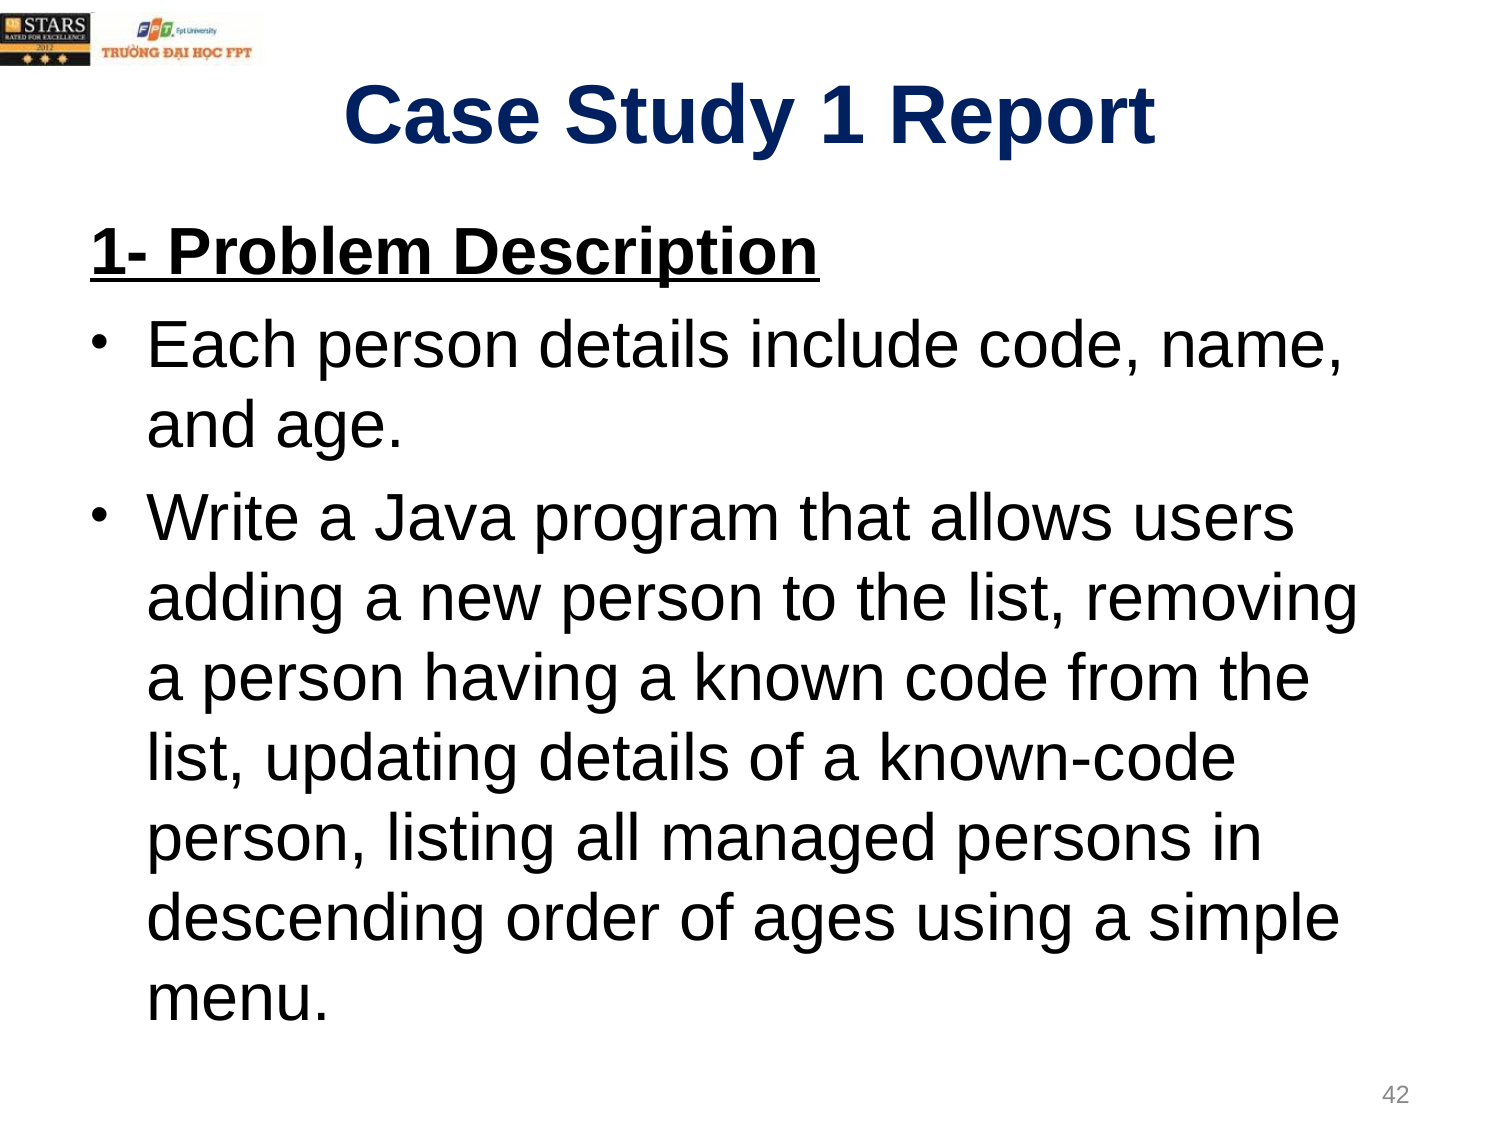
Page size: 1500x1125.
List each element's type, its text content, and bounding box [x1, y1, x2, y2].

title Case Study 1 Report [75, 45, 1425, 175]
list 1- Problem Description Each person details include code, name, and age. Write a Java program that allows users adding a new person to the list, removing a person having a known code from the list, updating details of a known-code person, listing all managed persons in descending order of ages using a simple menu. [75, 200, 1425, 1063]
slide_number 42 [1250, 1074, 1425, 1113]
picture [0, 12, 263, 66]
